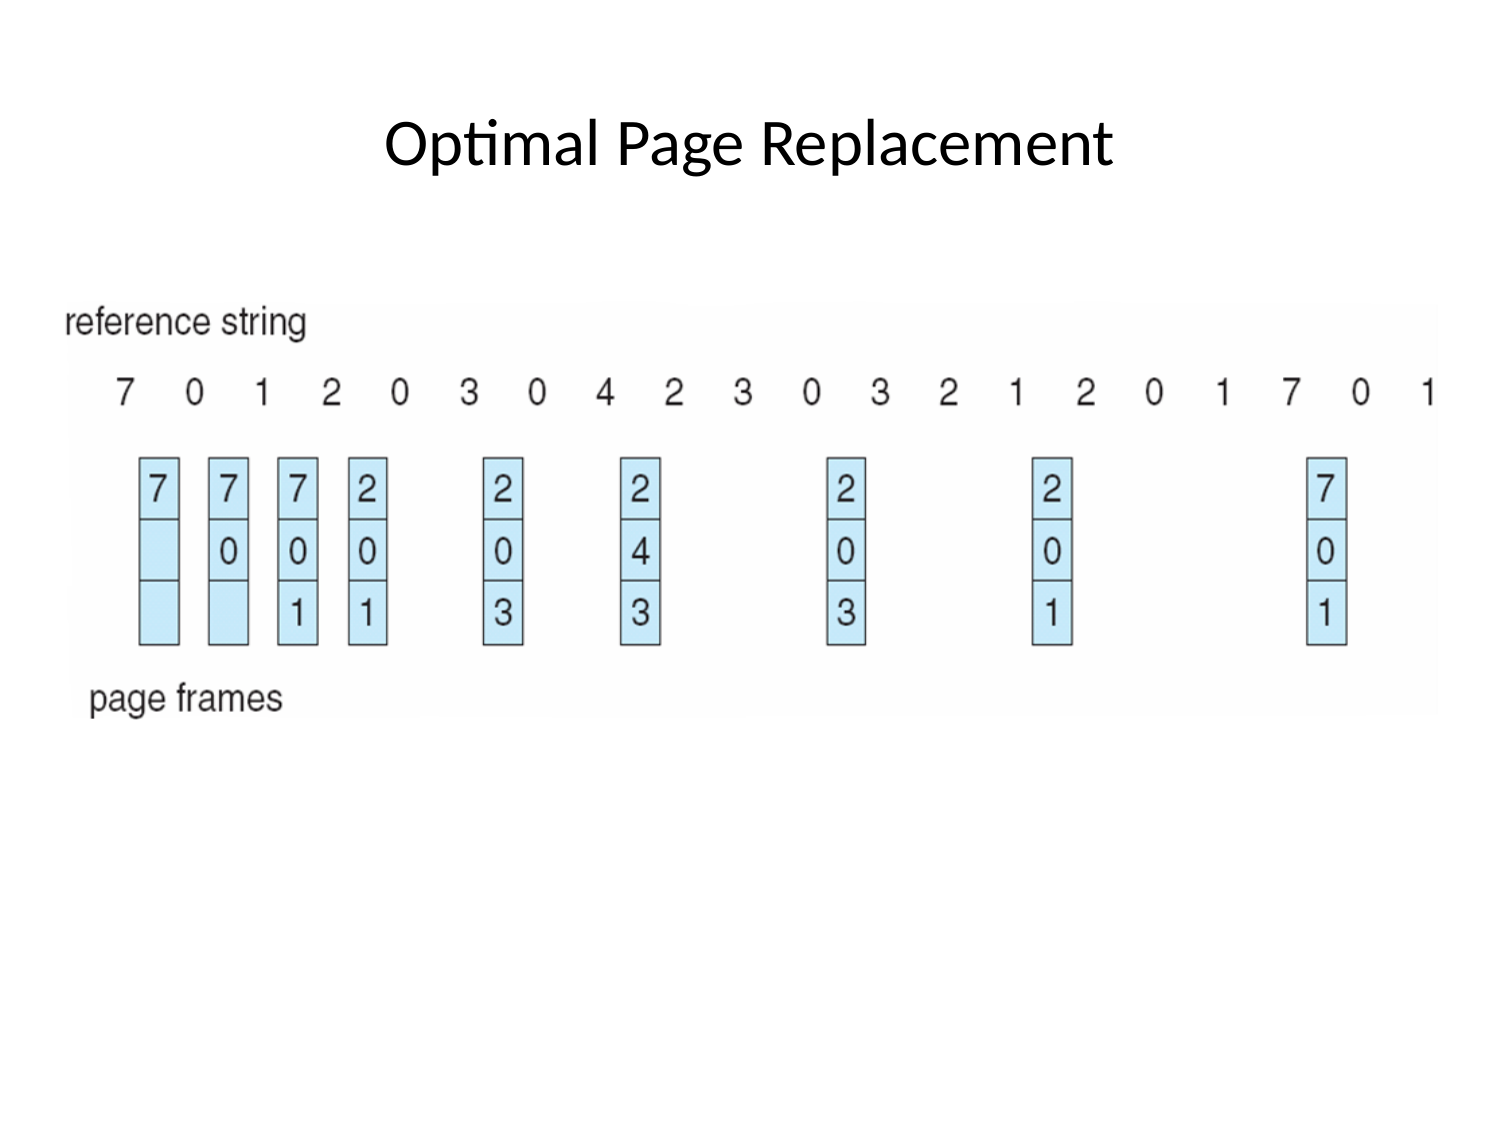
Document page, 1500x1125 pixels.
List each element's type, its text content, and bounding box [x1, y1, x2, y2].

title Optimal Page Replacement [75, 45, 1425, 233]
picture [62, 298, 1438, 721]
